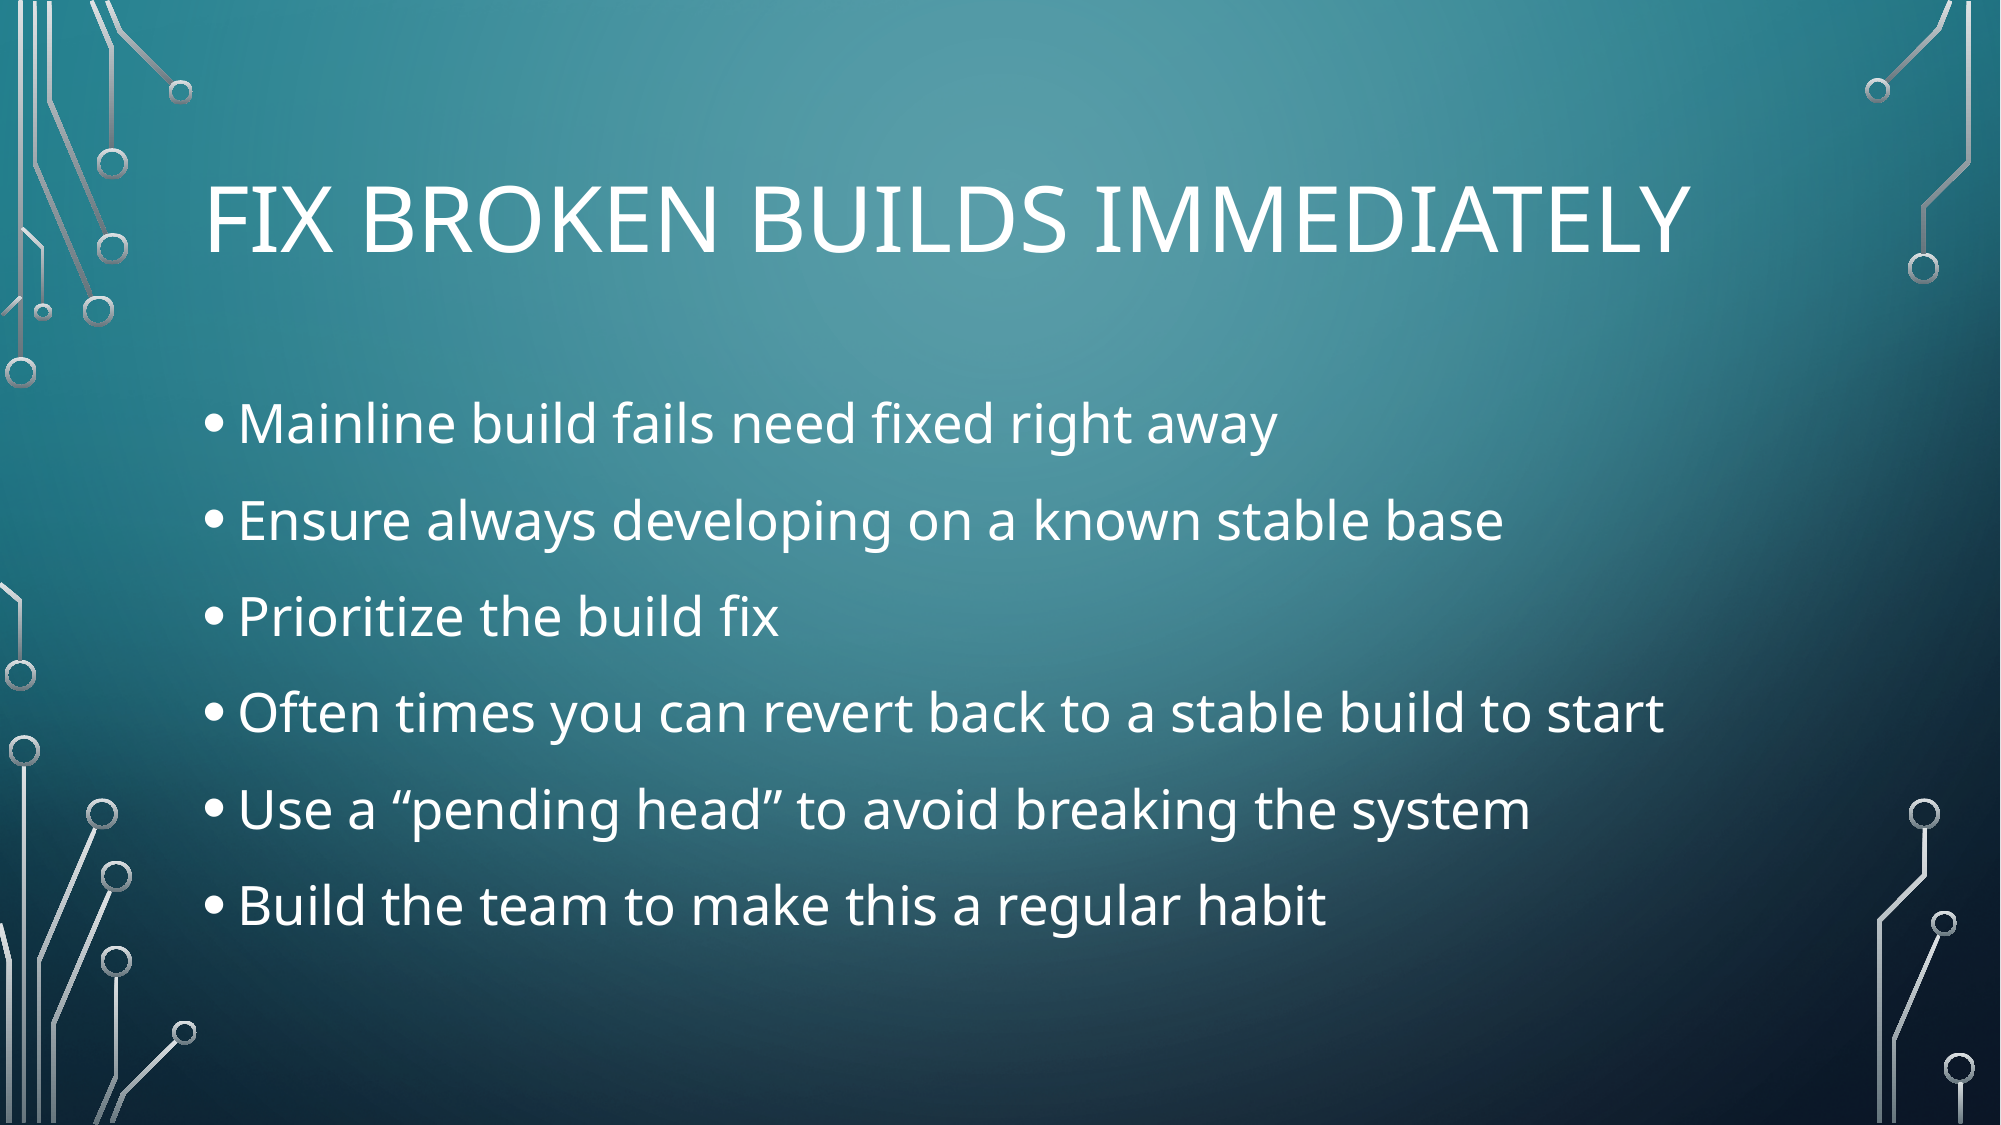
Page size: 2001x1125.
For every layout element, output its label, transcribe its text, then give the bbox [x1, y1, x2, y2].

list Mainline build fails need fixed right away Ensure always developing on a known stable base Prioritize the build fix Often times you can revert back to a stable build to start Use a “pending head” to avoid breaking the system Build the team to make this a regular habit [187, 369, 1797, 950]
title Fix Broken Builds Immediately [187, 101, 1813, 344]
